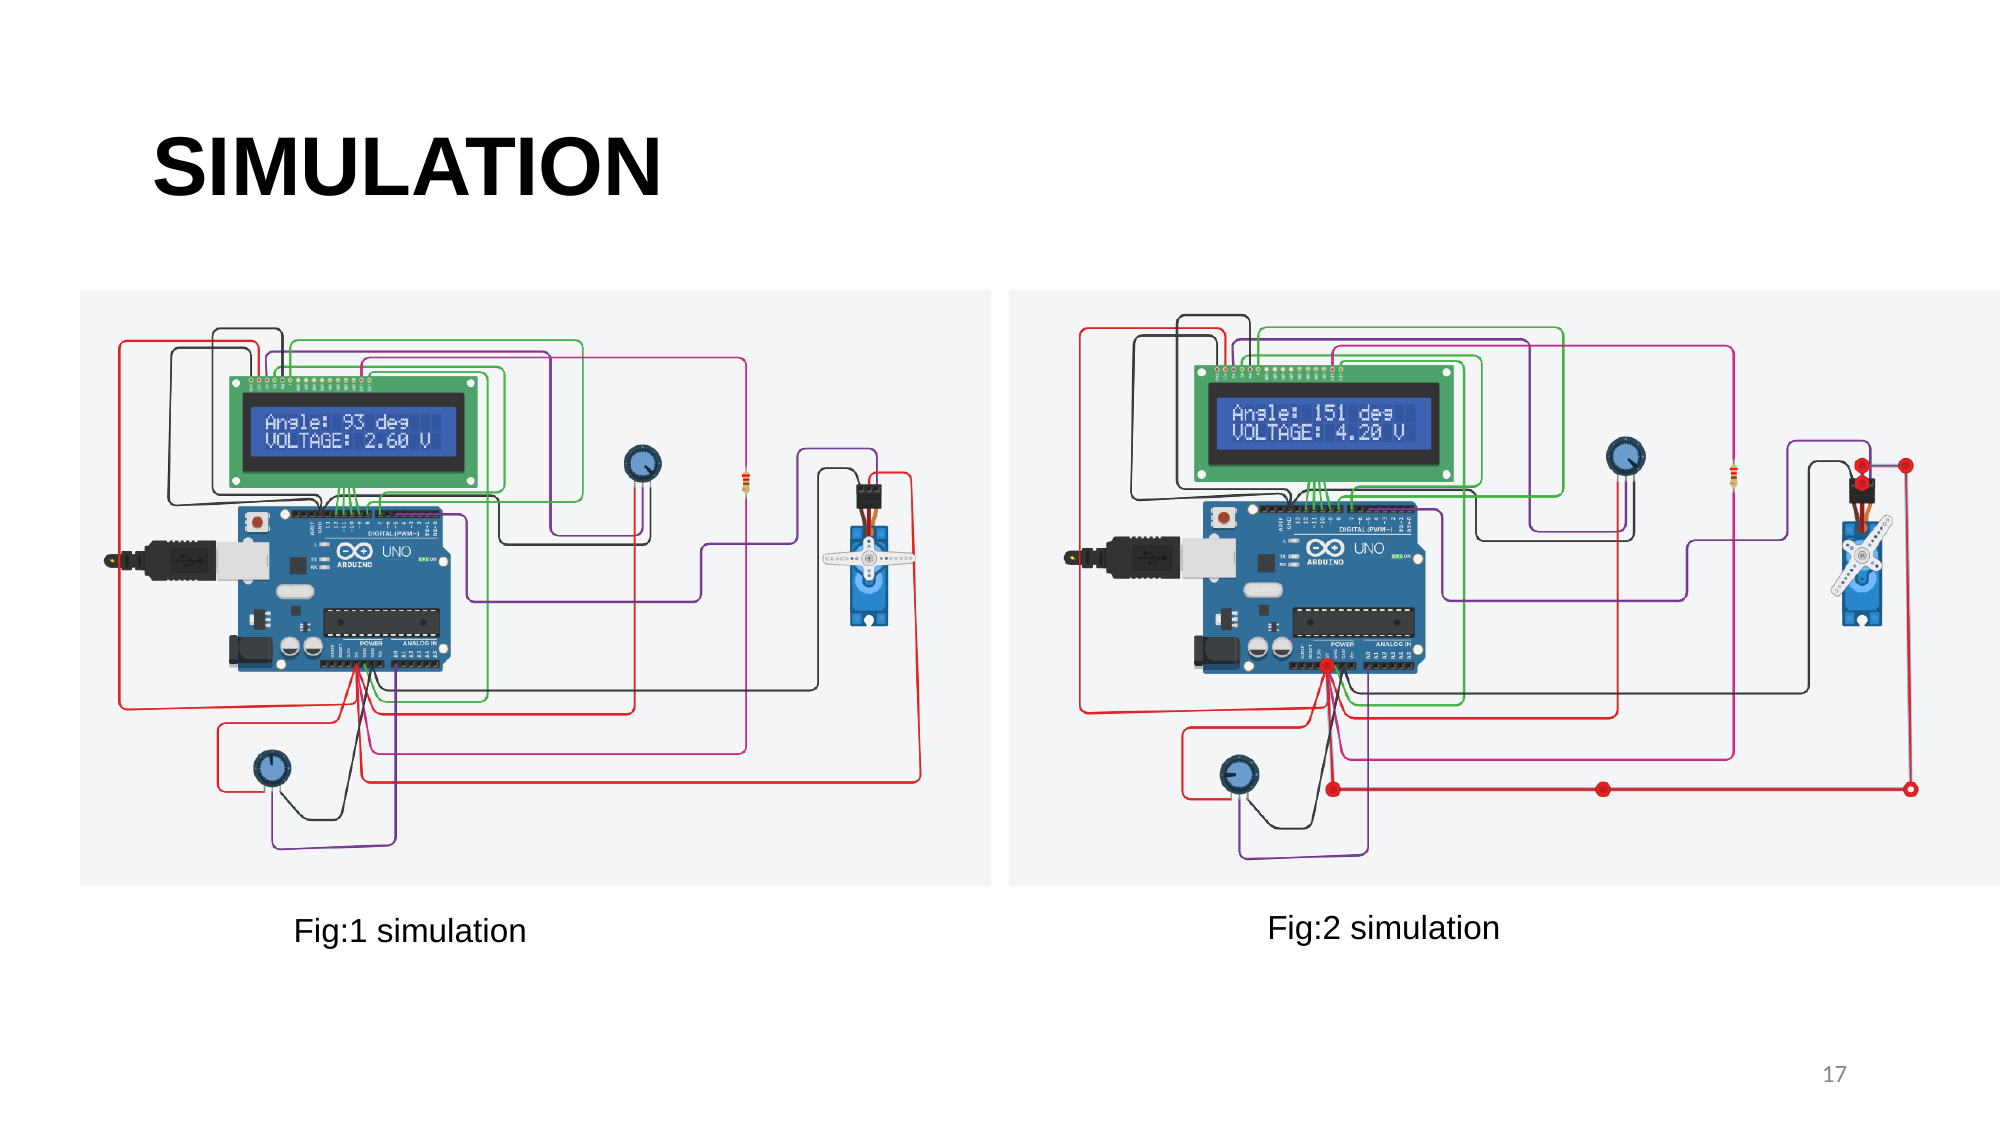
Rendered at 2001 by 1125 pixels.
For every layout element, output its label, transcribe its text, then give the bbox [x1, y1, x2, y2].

picture [1008, 289, 2000, 887]
title SIMULATION [137, 59, 1863, 278]
text_box Fig:1 simulation [279, 902, 633, 957]
text_box Fig:2 simulation [1252, 898, 1606, 954]
slide_number 17 [1412, 1042, 1863, 1103]
picture [80, 289, 991, 887]
